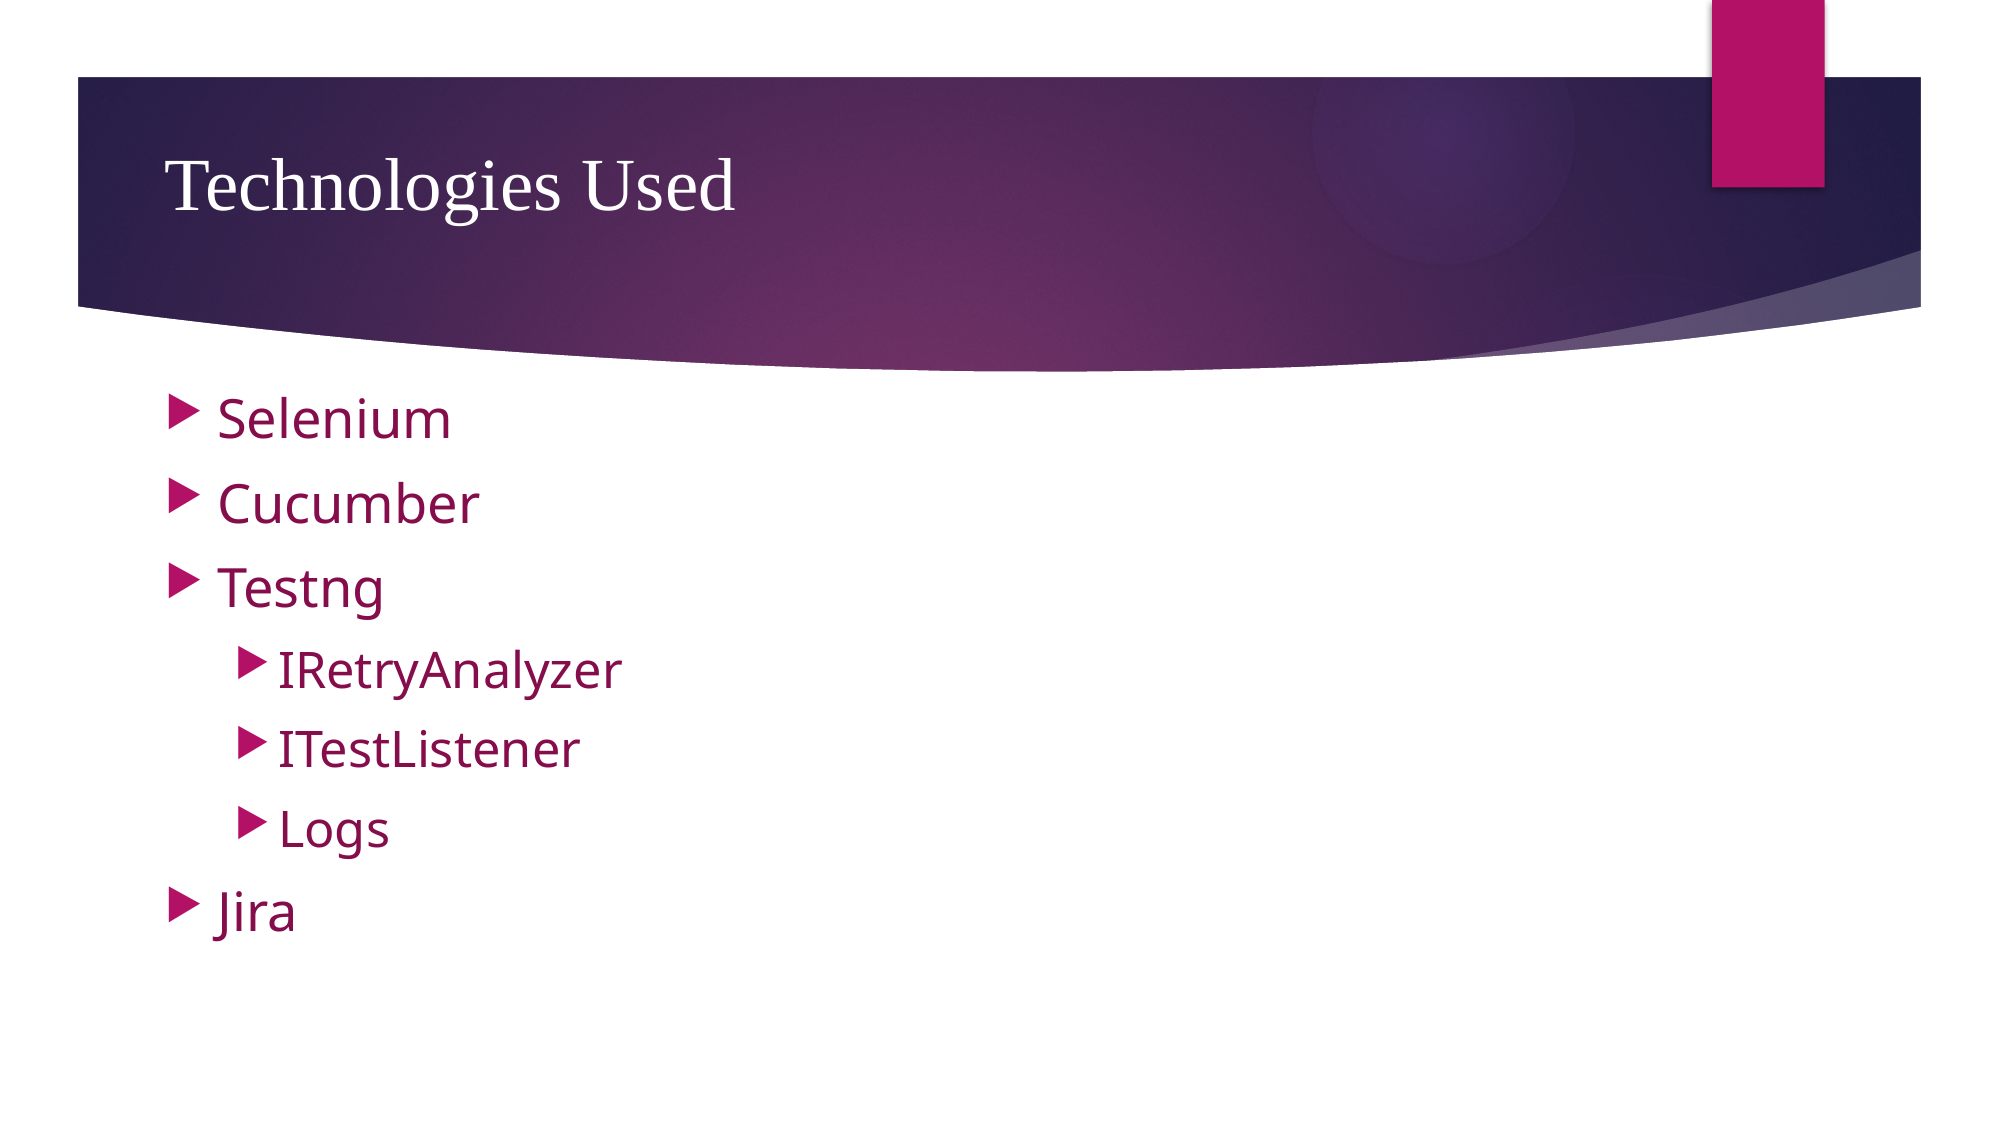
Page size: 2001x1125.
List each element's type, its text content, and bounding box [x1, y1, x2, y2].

list Selenium Cucumber Testng IRetryAnalyzer ITestListener Logs Jira [149, 377, 1850, 950]
title Technologies Used [149, 101, 1851, 259]
